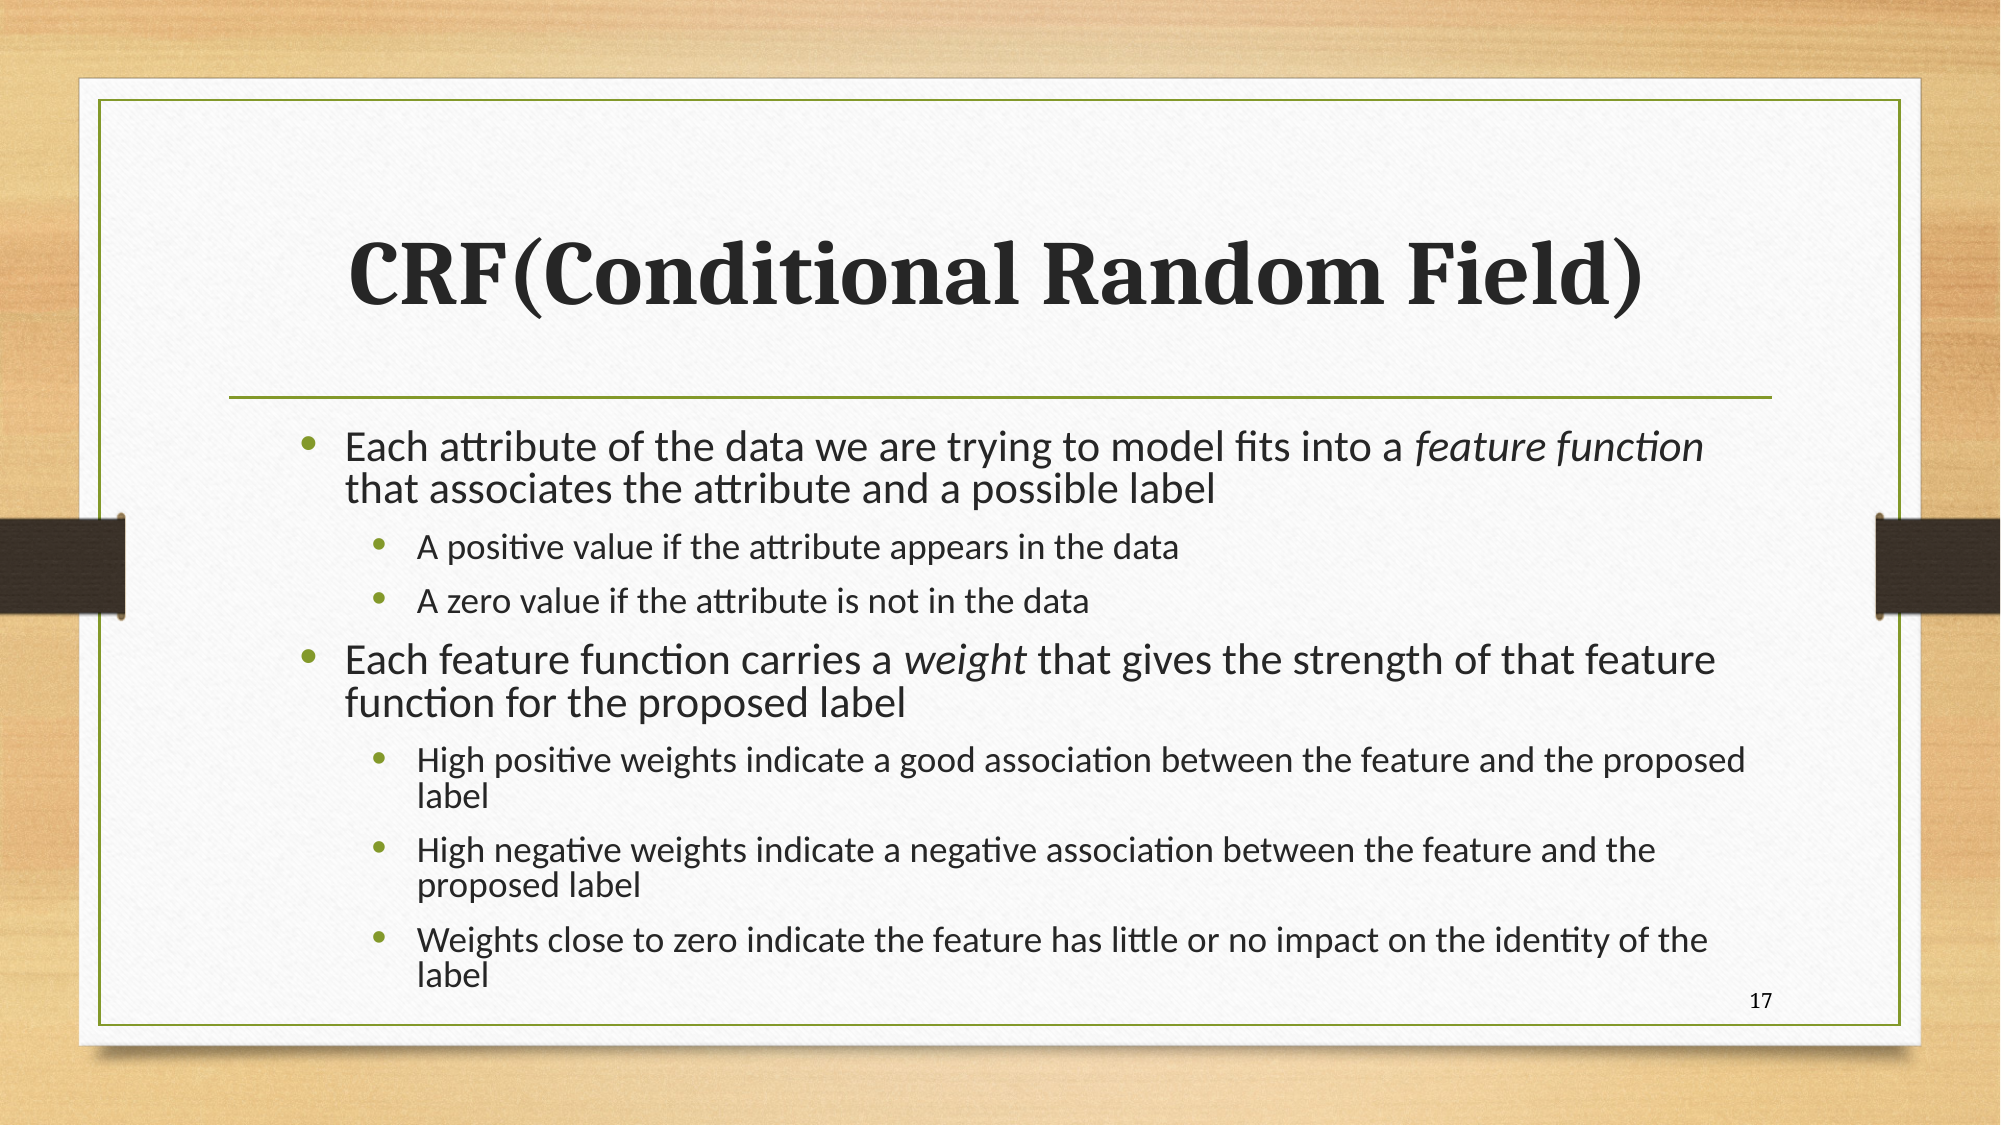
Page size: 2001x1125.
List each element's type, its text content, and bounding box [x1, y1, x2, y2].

title CRF(Conditional Random Field) [212, 161, 1788, 375]
list Each attribute of the data we are trying to model fits into a feature function that associates the attribute and a possible label A positive value if the attribute appears in the data A zero value if the attribute is not in the data Each feature function carries a weight that gives the strength of that feature function for the proposed label High positive weights indicate a good association between the feature and the proposed label High negative weights indicate a negative association between the feature and the proposed label Weights close to zero indicate the feature has little or no impact on the identity of the label [212, 419, 1788, 1007]
slide_number 17 [1698, 979, 1788, 1025]
picture [0, 0, 2001, 1125]
